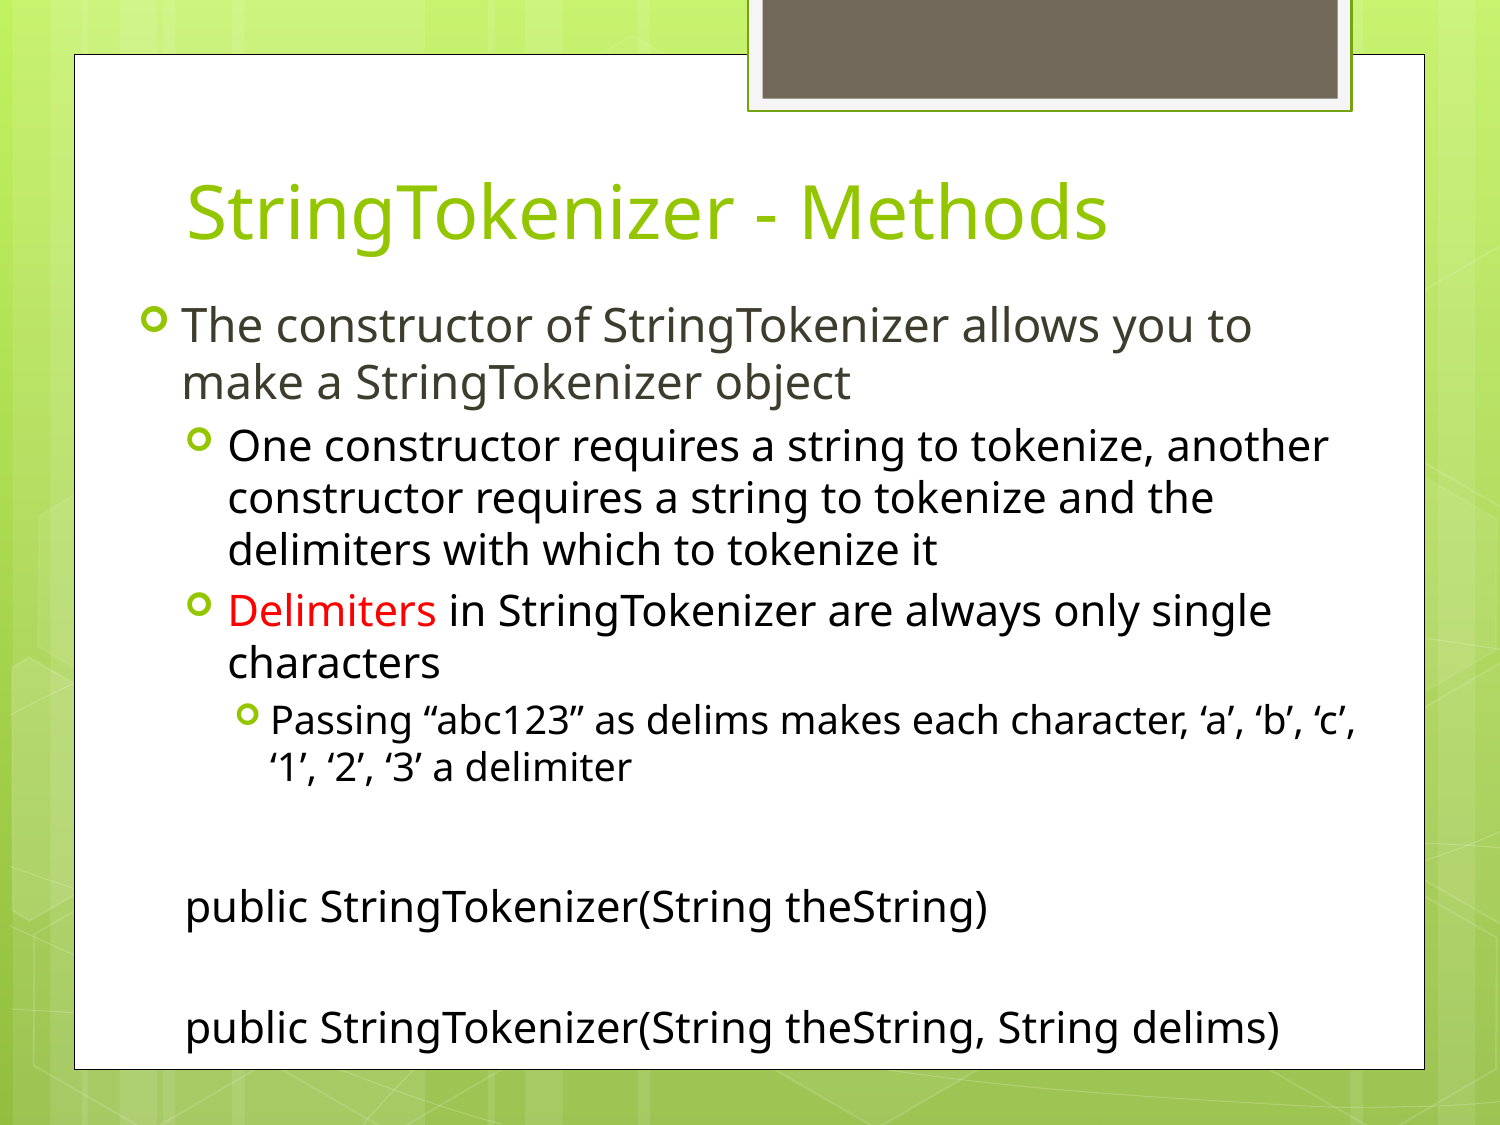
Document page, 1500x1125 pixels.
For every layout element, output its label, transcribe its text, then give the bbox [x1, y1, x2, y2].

list The constructor of StringTokenizer allows you to make a StringTokenizer object One constructor requires a string to tokenize, another constructor requires a string to tokenize and the delimiters with which to tokenize it Delimiters in StringTokenizer are always only single characters Passing “abc123” as delims makes each character, ‘a’, ‘b’, ‘c’, ‘1’, ‘2’, ‘3’ a delimiter public StringTokenizer(String theString) public StringTokenizer(String theString, String delims) [112, 287, 1388, 1063]
title StringTokenizer - Methods [171, 75, 1324, 263]
